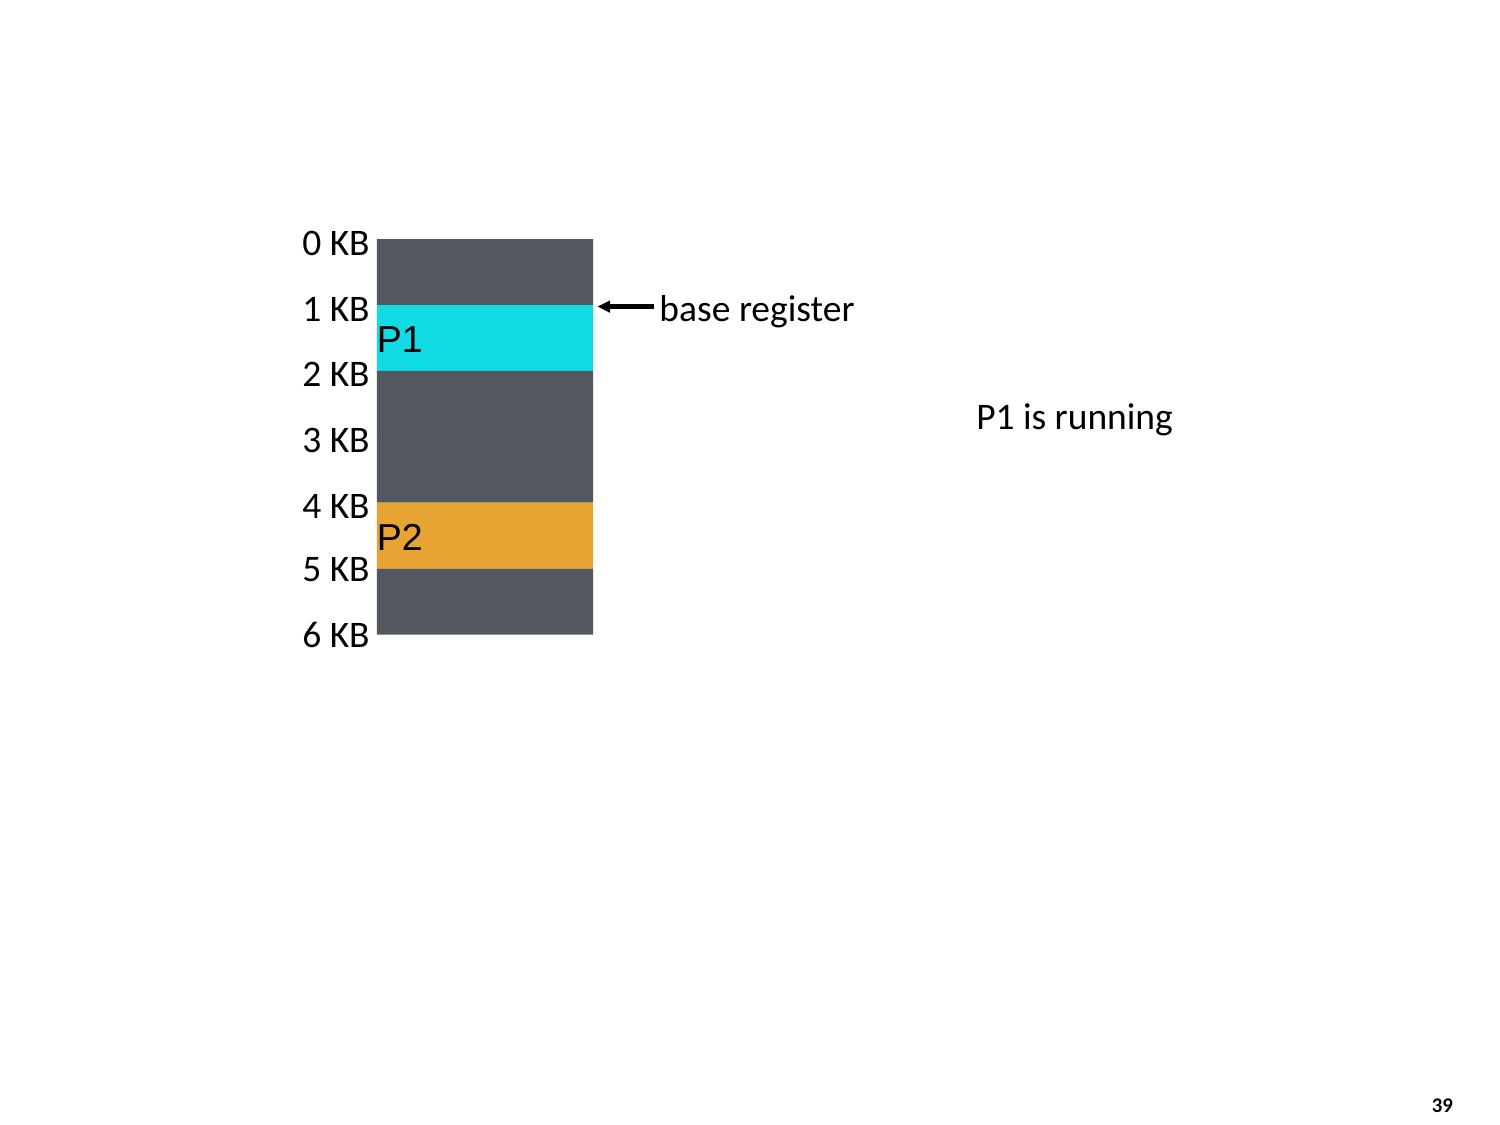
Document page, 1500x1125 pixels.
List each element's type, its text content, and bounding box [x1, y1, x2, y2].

text_box 3 KB [297, 410, 375, 465]
text_box P1 is running [972, 387, 1178, 442]
text_box [376, 370, 594, 436]
text_box 2 KB [297, 345, 375, 399]
text_box 0 KB [297, 213, 375, 267]
text_box [597, 300, 654, 313]
text_box 6 KB [297, 605, 375, 660]
text_box [376, 568, 594, 635]
text_box 4 KB [297, 476, 375, 531]
text_box [376, 239, 594, 305]
text_box P1 [376, 305, 594, 370]
text_box 5 KB [297, 539, 375, 594]
text_box base register [654, 279, 860, 333]
text_box P2 [376, 502, 594, 568]
text_box [376, 436, 594, 502]
text_box 1 KB [297, 279, 375, 333]
